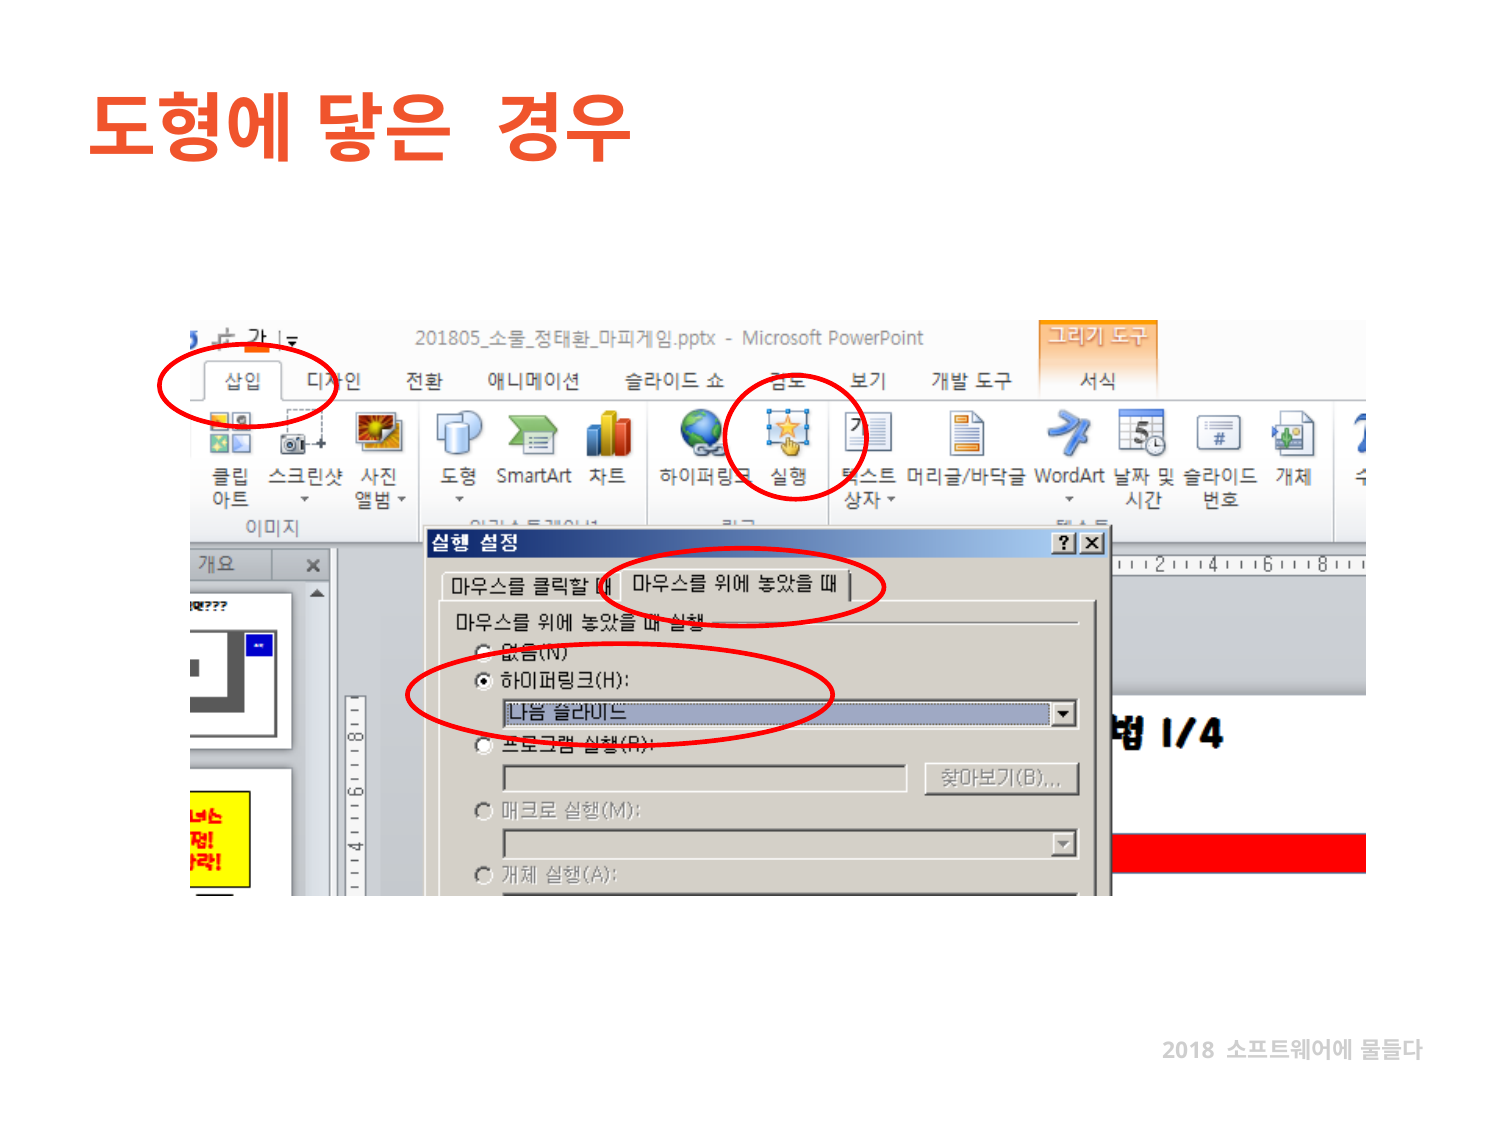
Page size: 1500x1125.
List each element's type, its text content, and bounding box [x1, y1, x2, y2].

text_box [158, 353, 190, 418]
title 도형에 닿은 경우 [87, 82, 1382, 185]
picture [190, 320, 1366, 896]
